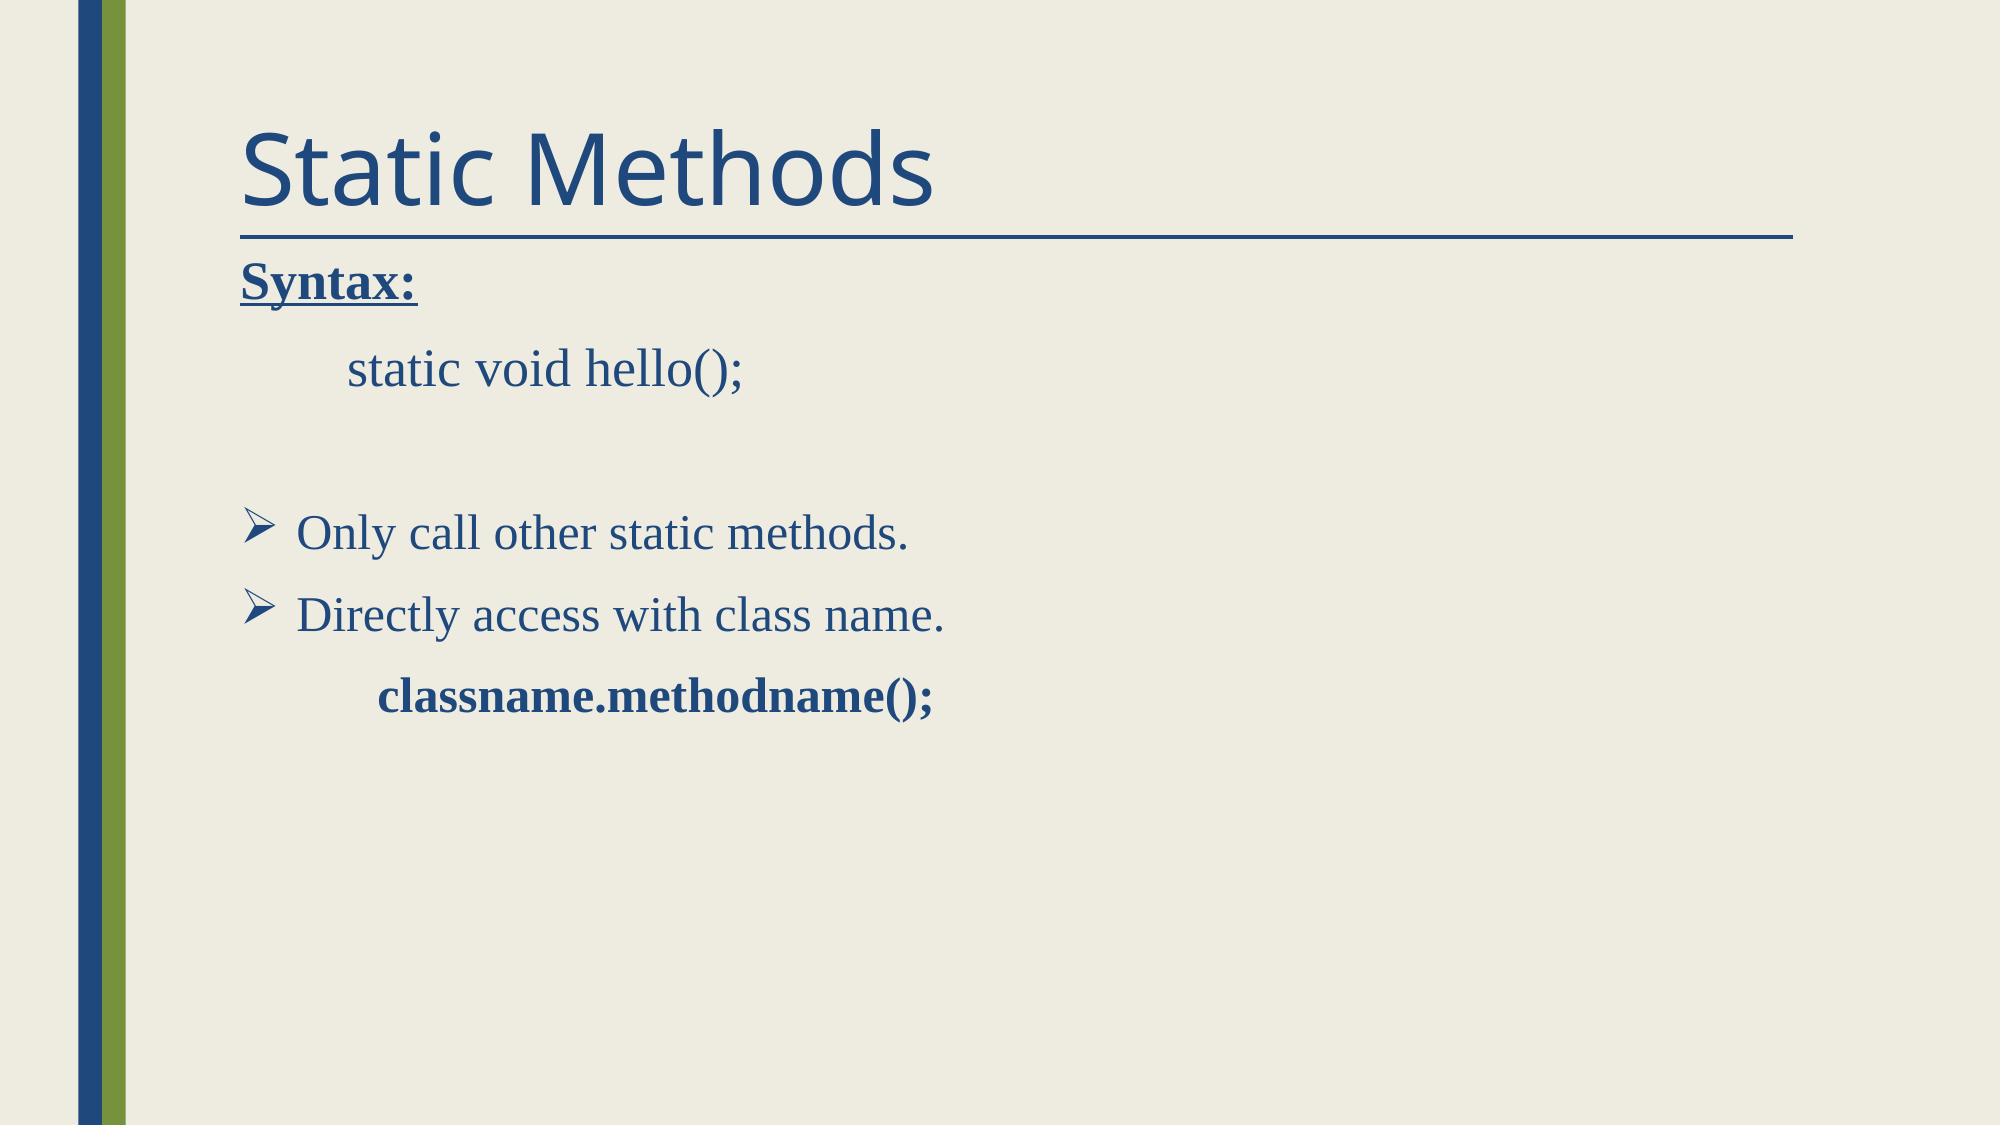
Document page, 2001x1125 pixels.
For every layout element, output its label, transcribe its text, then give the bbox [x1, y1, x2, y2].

title Static Methods [225, 112, 1800, 231]
list Syntax: static void hello(); Only call other static methods. Directly access with class name. classname.methodname(); [225, 243, 1800, 963]
